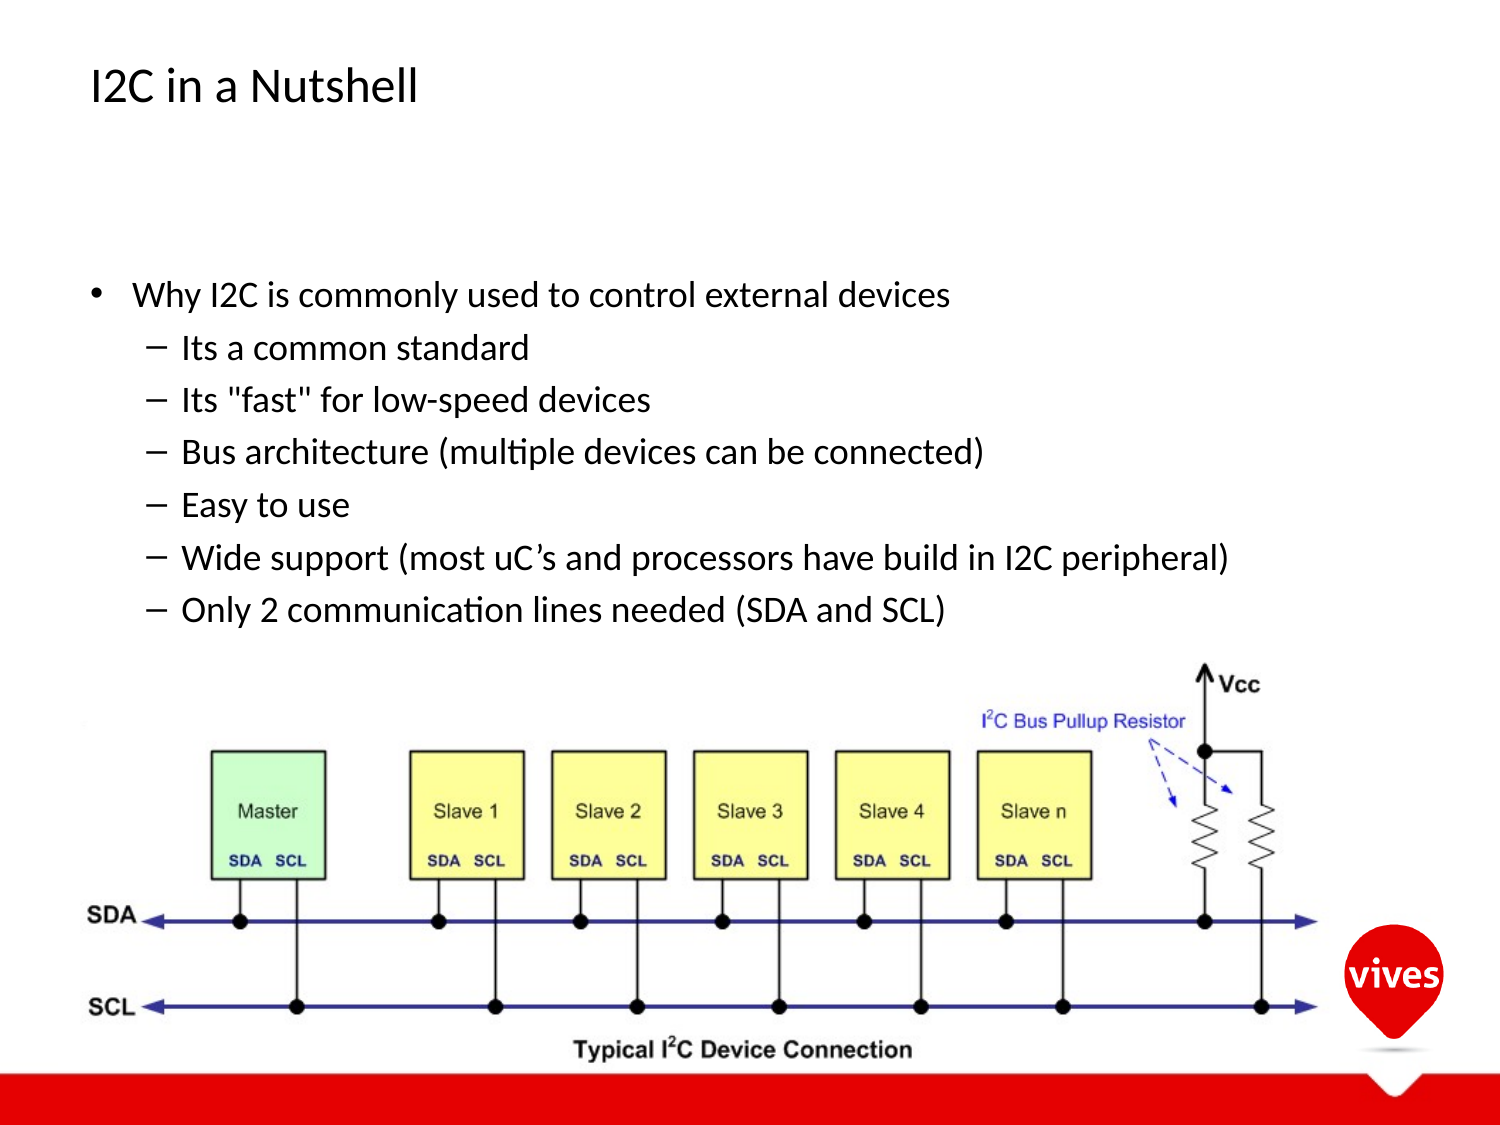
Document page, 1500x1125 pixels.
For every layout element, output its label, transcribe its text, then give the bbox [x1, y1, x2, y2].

title I2C in a Nutshell [75, 45, 1425, 233]
list Why I2C is commonly used to control external devices Its a common standard Its "fast" for low-speed devices Bus architecture (multiple devices can be connected) Easy to use Wide support (most uC’s and processors have build in I2C peripheral) Only 2 communication lines needed (SDA and SCL) [75, 262, 1425, 1005]
picture [0, 0, 1500, 1125]
